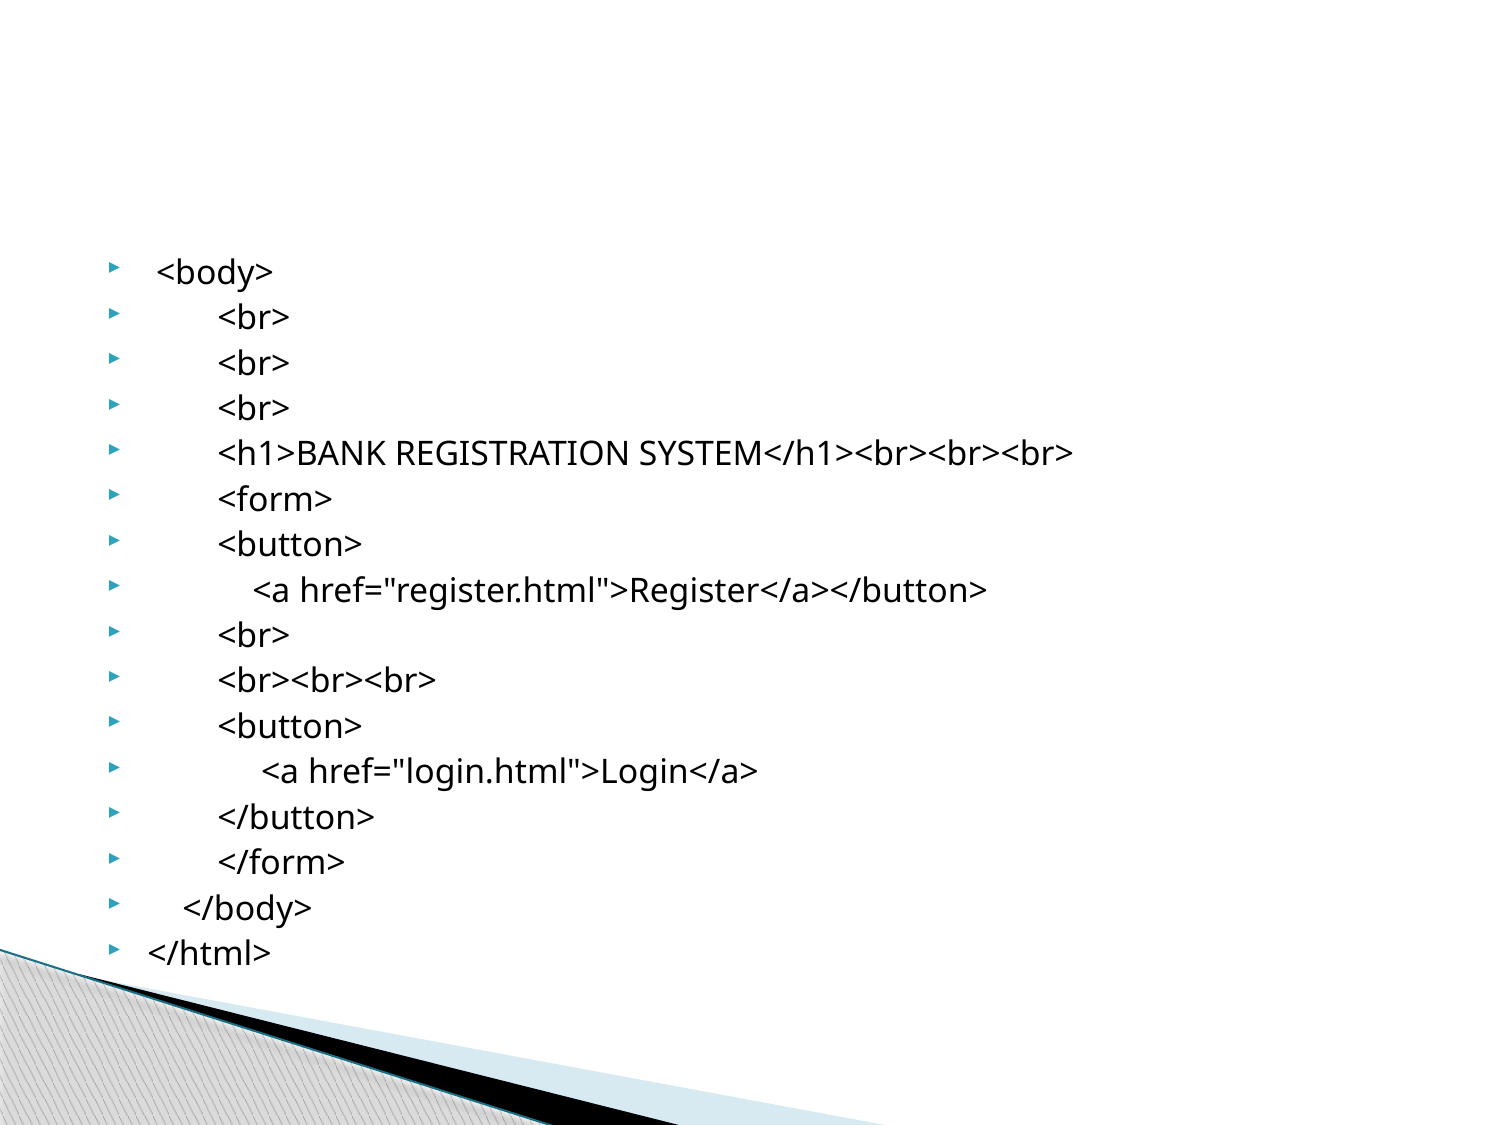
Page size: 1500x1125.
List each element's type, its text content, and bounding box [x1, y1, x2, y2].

list <body> <br> <br> <br> <h1>BANK REGISTRATION SYSTEM</h1><br><br><br> <form> <button> <a href="register.html">Register</a></button> <br> <br><br><br> <button> <a href="login.html">Login</a> </button> </form> </body> </html> [75, 243, 1425, 986]
